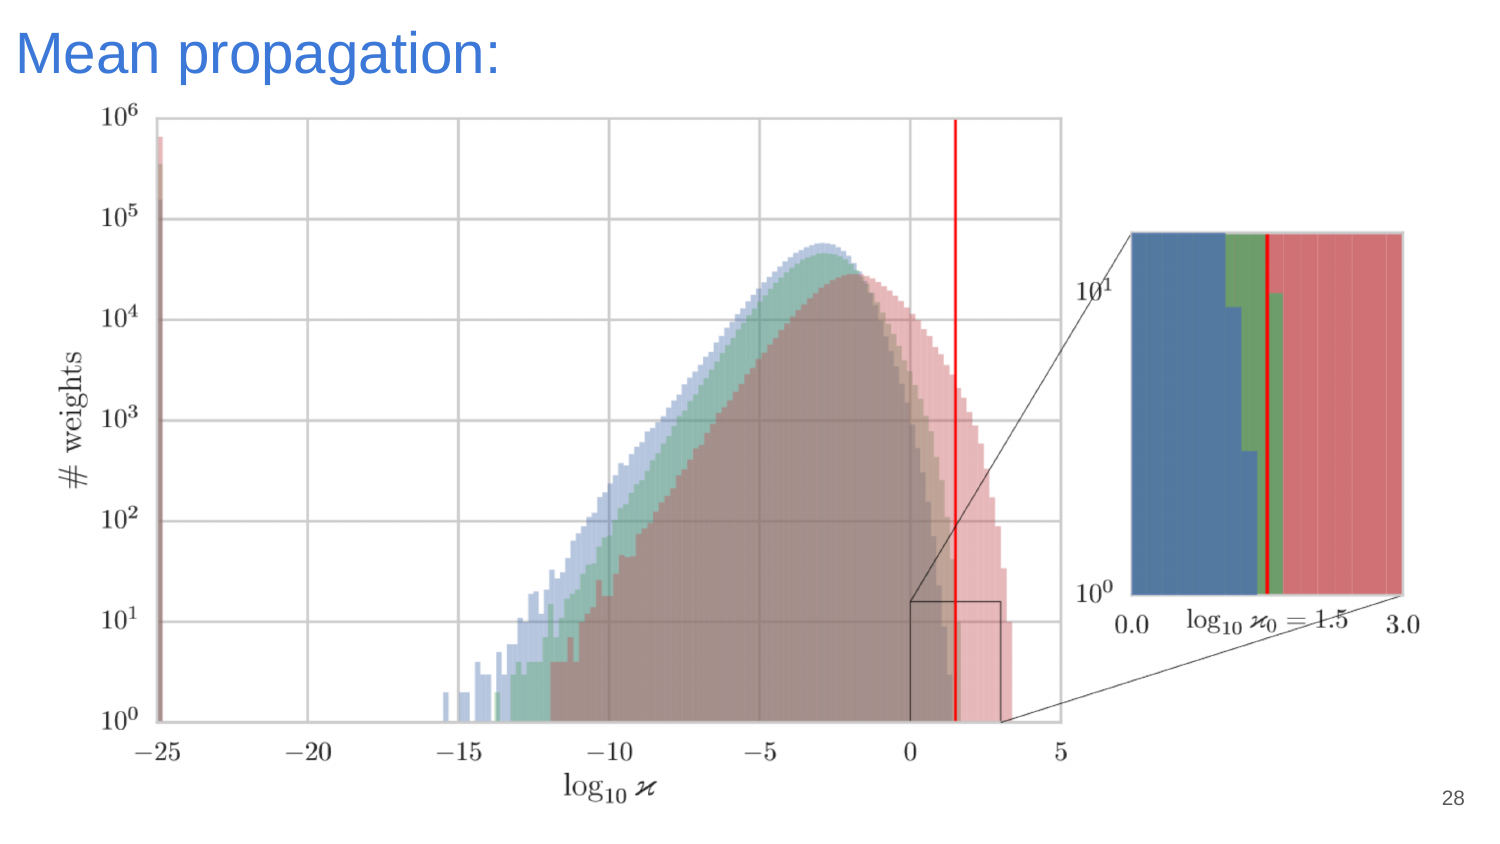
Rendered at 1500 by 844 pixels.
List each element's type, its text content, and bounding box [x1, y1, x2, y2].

title Mean propagation: [0, 0, 1398, 94]
slide_number 28 [1389, 764, 1480, 830]
picture [36, 86, 1435, 819]
